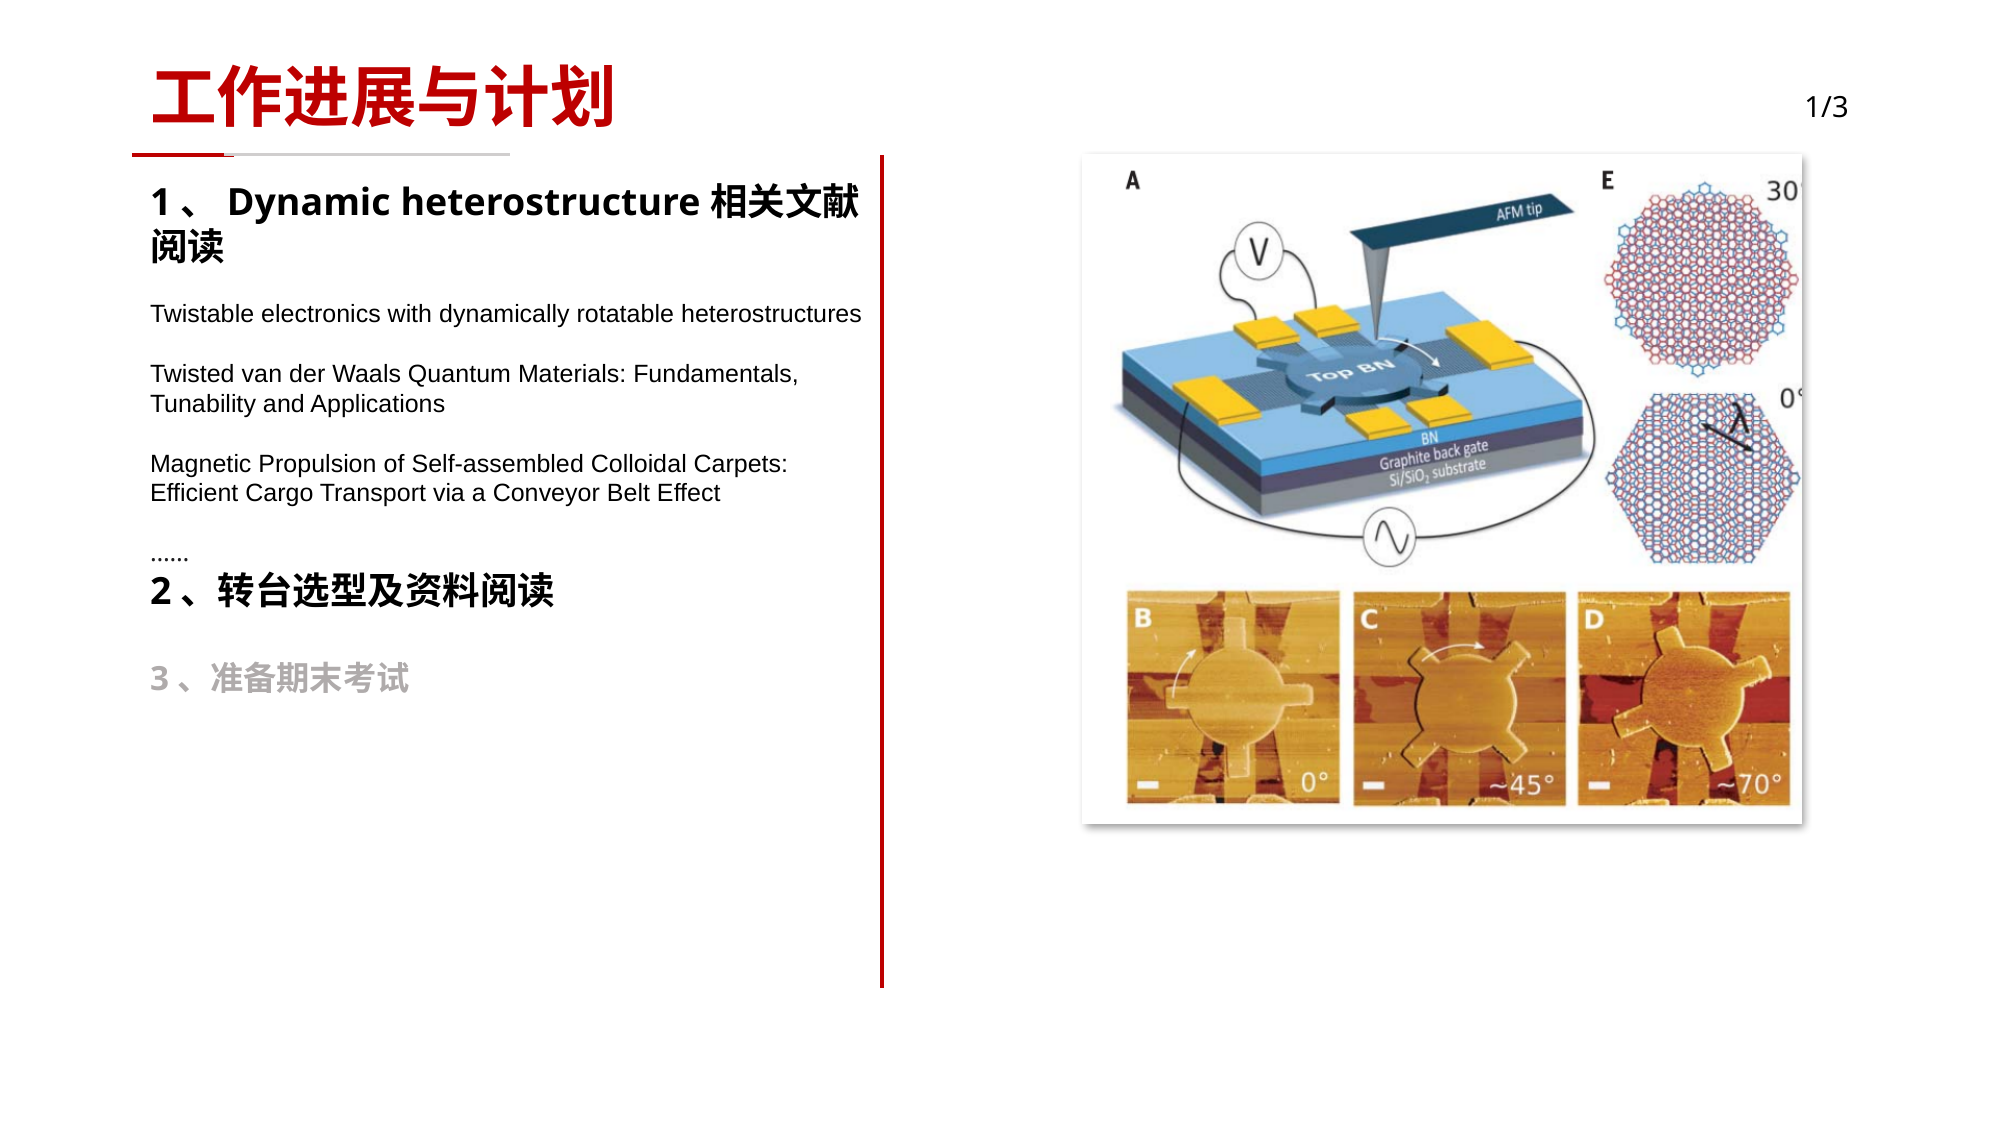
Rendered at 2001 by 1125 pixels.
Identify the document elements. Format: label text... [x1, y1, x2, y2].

text_box 1、Dynamic heterostructure相关文献阅读 Twistable electronics with dynamically rotatable heterostructures Twisted van der Waals Quantum Materials: Fundamentals, Tunability and Applications Magnetic Propulsion of Self-assembled Colloidal Carpets: Efficient Cargo Transport via a Conveyor Belt Effect …… 2、转台选型及资料阅读 3、准备期末考试 [135, 170, 881, 705]
text_box 1/3 [1789, 81, 1940, 131]
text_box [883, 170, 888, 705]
picture [1082, 154, 1802, 824]
text_box 工作进展与计划 [135, 47, 1708, 142]
